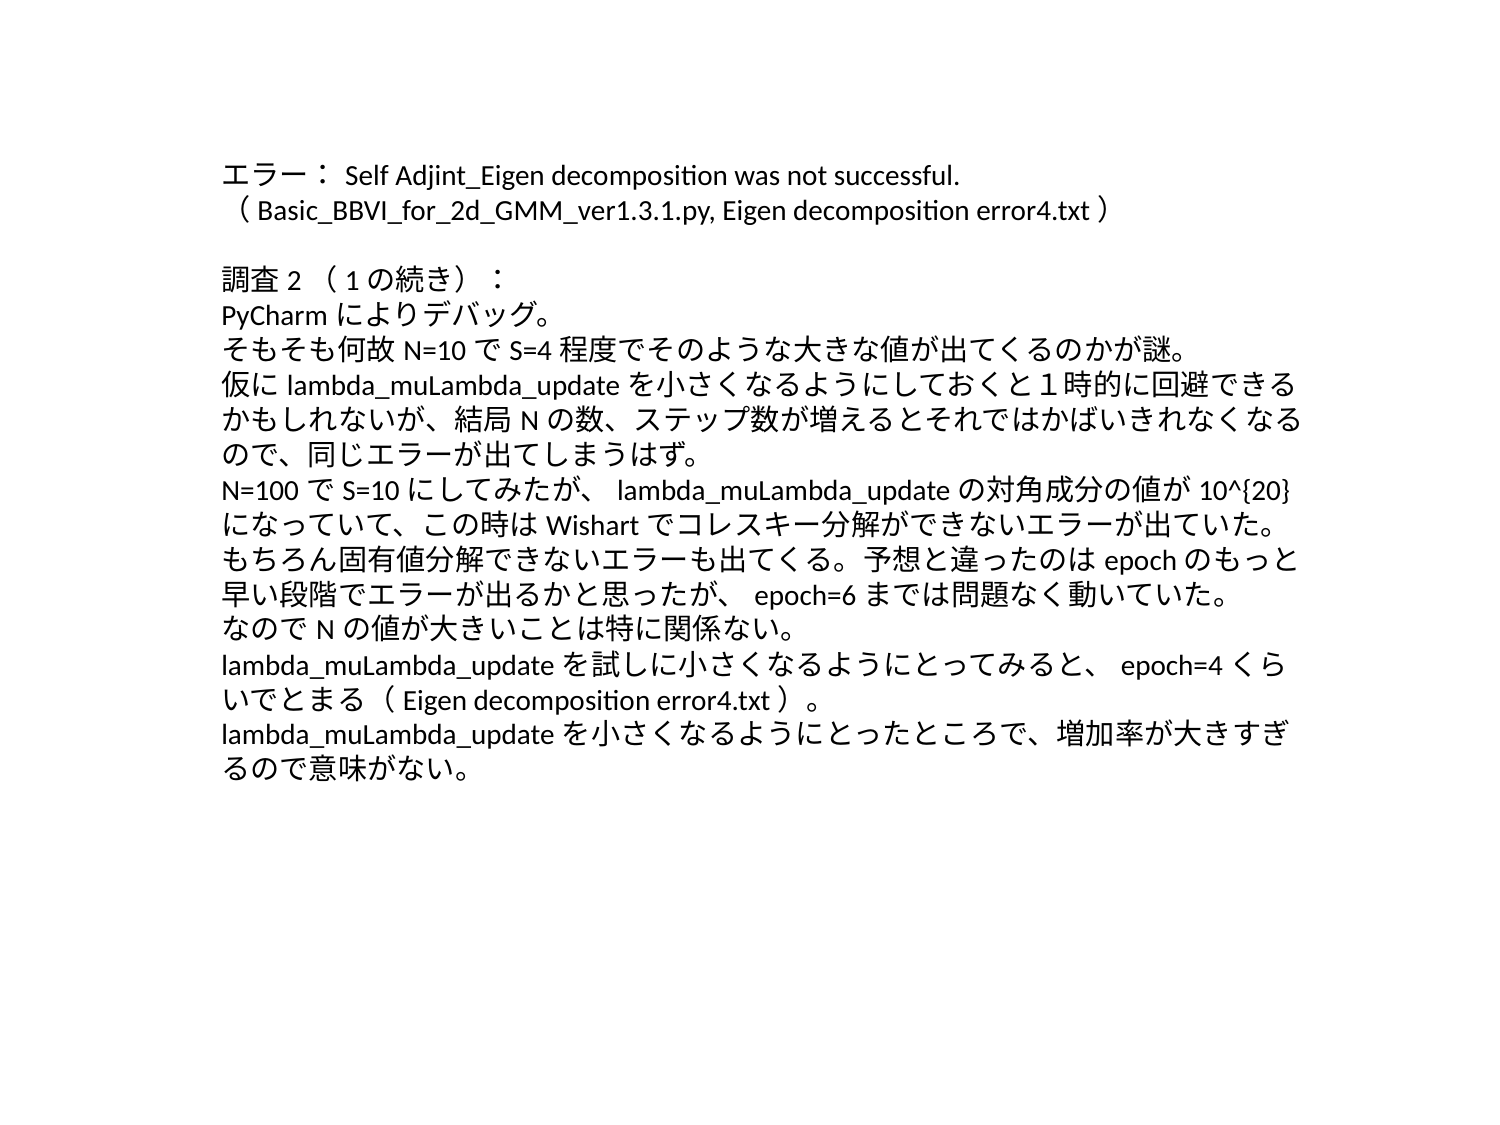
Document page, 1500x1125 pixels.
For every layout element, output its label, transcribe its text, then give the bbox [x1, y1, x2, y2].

text_box エラー：Self Adjint_Eigen decomposition was not successful. （Basic_BBVI_for_2d_GMM_ver1.3.1.py, Eigen decomposition error4.txt） 調査2（1の続き）： PyCharmによりデバッグ。 そもそも何故N=10でS=4程度でそのような大きな値が出てくるのかが謎。 仮にlambda_muLambda_updateを小さくなるようにしておくと１時的に回避できるかもしれないが、結局Nの数、ステップ数が増えるとそれではかばいきれなくなるので、同じエラーが出てしまうはず。 N=100でS=10にしてみたが、lambda_muLambda_updateの対角成分の値が10^{20}になっていて、この時はWishartでコレスキー分解ができないエラーが出ていた。もちろん固有値分解できないエラーも出てくる。予想と違ったのはepochのもっと早い段階でエラーが出るかと思ったが、epoch=6までは問題なく動いていた。 なのでNの値が大きいことは特に関係ない。 lambda_muLambda_updateを試しに小さくなるようにとってみると、epoch=4くらいでとまる（Eigen decomposition error4.txt）。 lambda_muLambda_updateを小さくなるようにとったところで、増加率が大きすぎるので意味がない。 [206, 148, 1329, 793]
